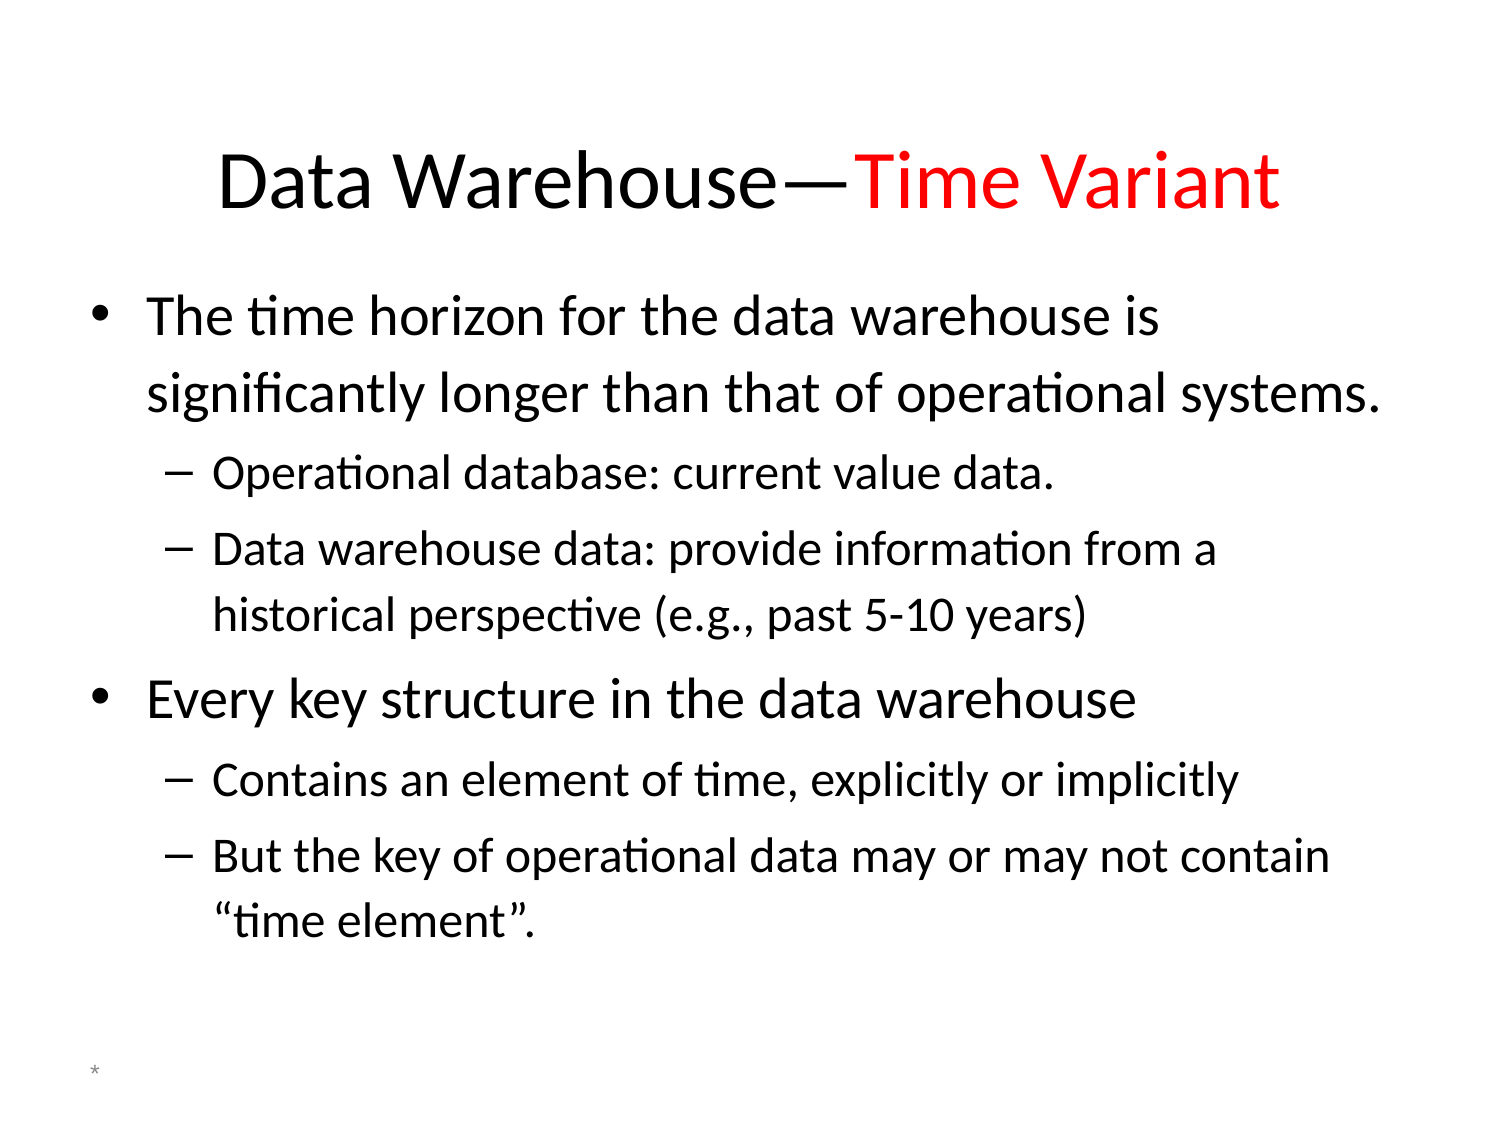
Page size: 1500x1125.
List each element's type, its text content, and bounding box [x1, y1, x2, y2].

text_box * [75, 1042, 425, 1103]
list The time horizon for the data warehouse is significantly longer than that of operational systems. Operational database: current value data. Data warehouse data: provide information from a historical perspective (e.g., past 5-10 years) Every key structure in the data warehouse Contains an element of time, explicitly or implicitly But the key of operational data may or may not contain “time element”. [75, 262, 1425, 1005]
title Data Warehouse—Time Variant [75, 45, 1425, 233]
